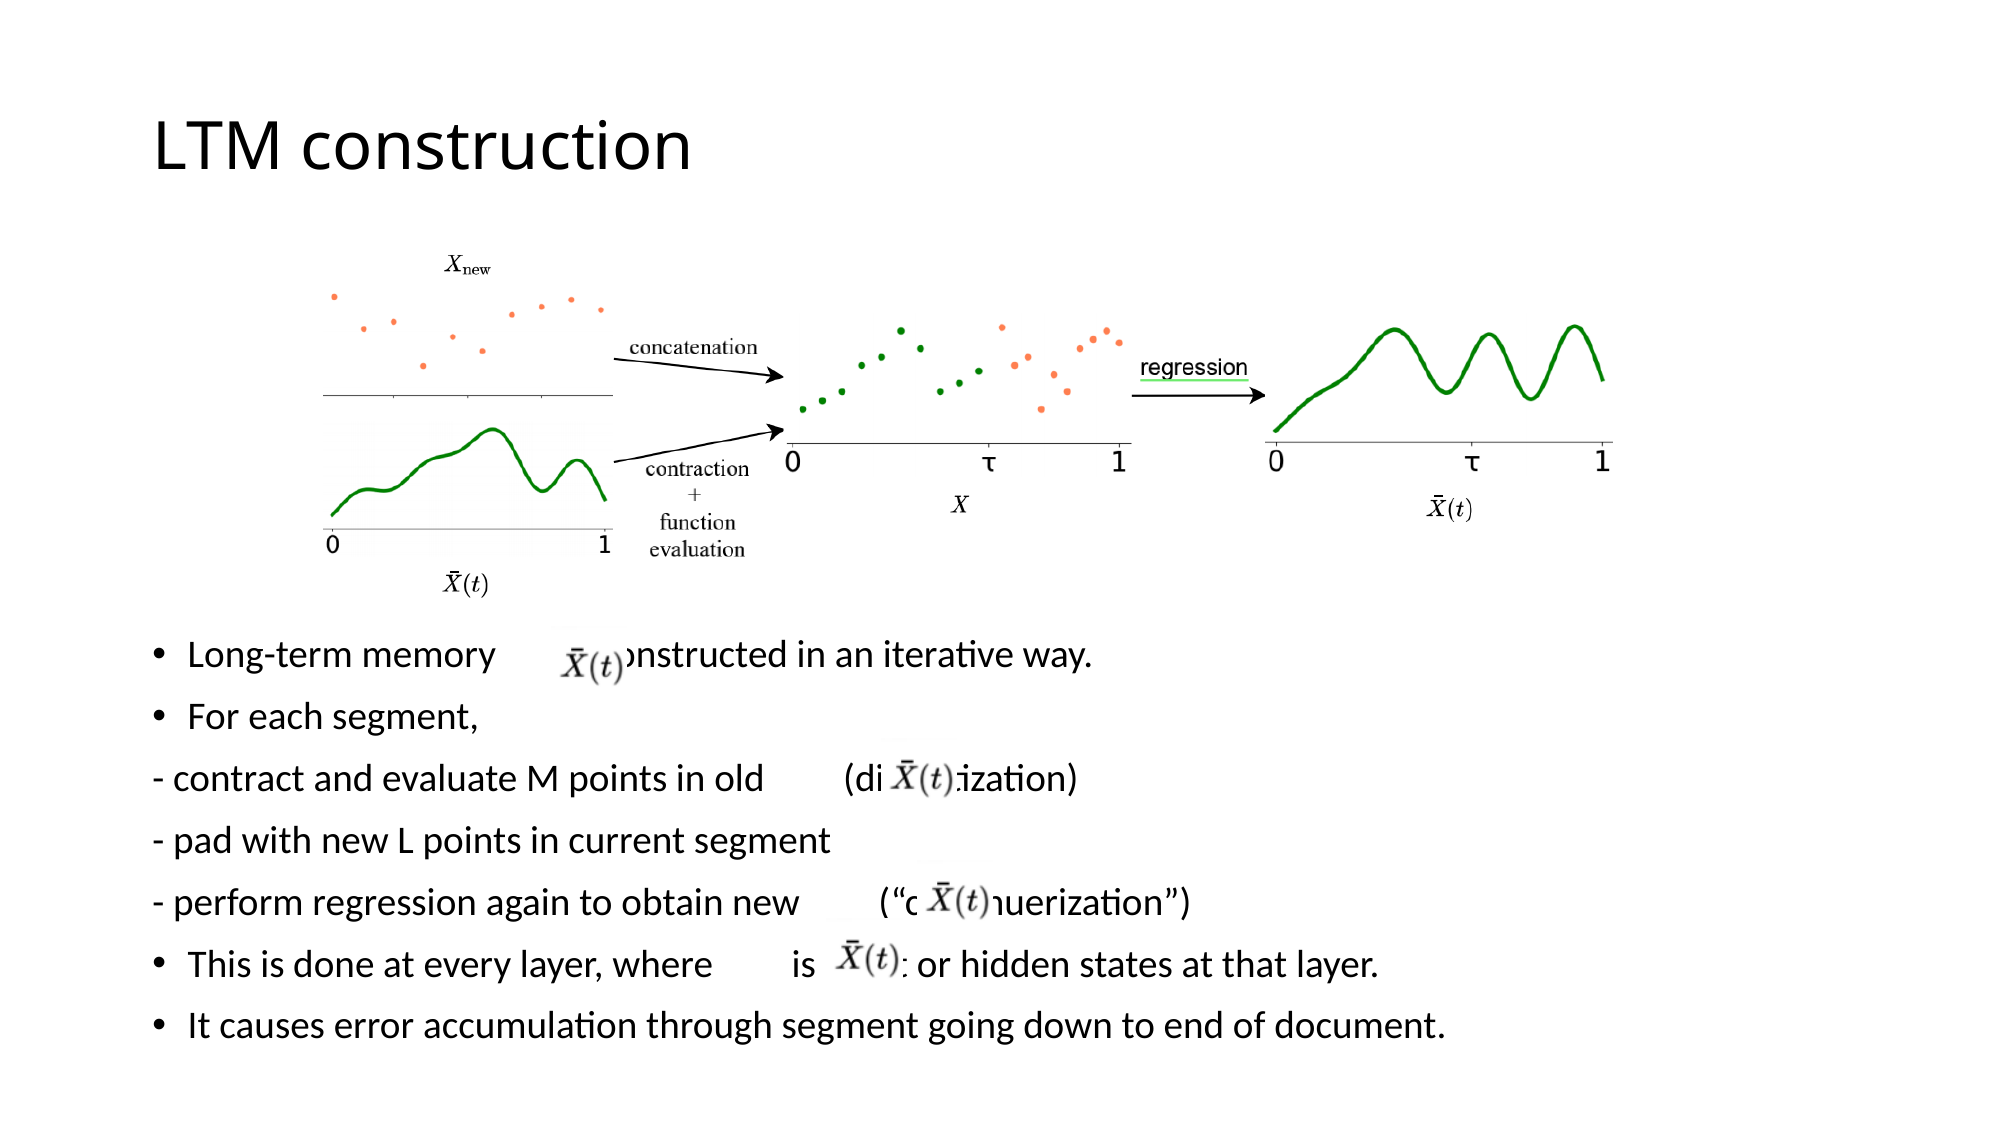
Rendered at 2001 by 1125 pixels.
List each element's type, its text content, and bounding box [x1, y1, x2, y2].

picture [917, 860, 993, 929]
picture [279, 194, 1653, 695]
list Long-term memory is constructed in an iterative way. For each segment, - contract and evaluate M points in old (discretization) - pad with new L points in current segment - perform regression again to obtain new (“continuerization”) This is done at every layer, where is input or hidden states at that layer. It causes error accumulation through segment going down to end of document. [137, 626, 1795, 1059]
picture [881, 738, 957, 807]
text_box LTM construction [137, 59, 1863, 235]
picture [826, 918, 903, 987]
